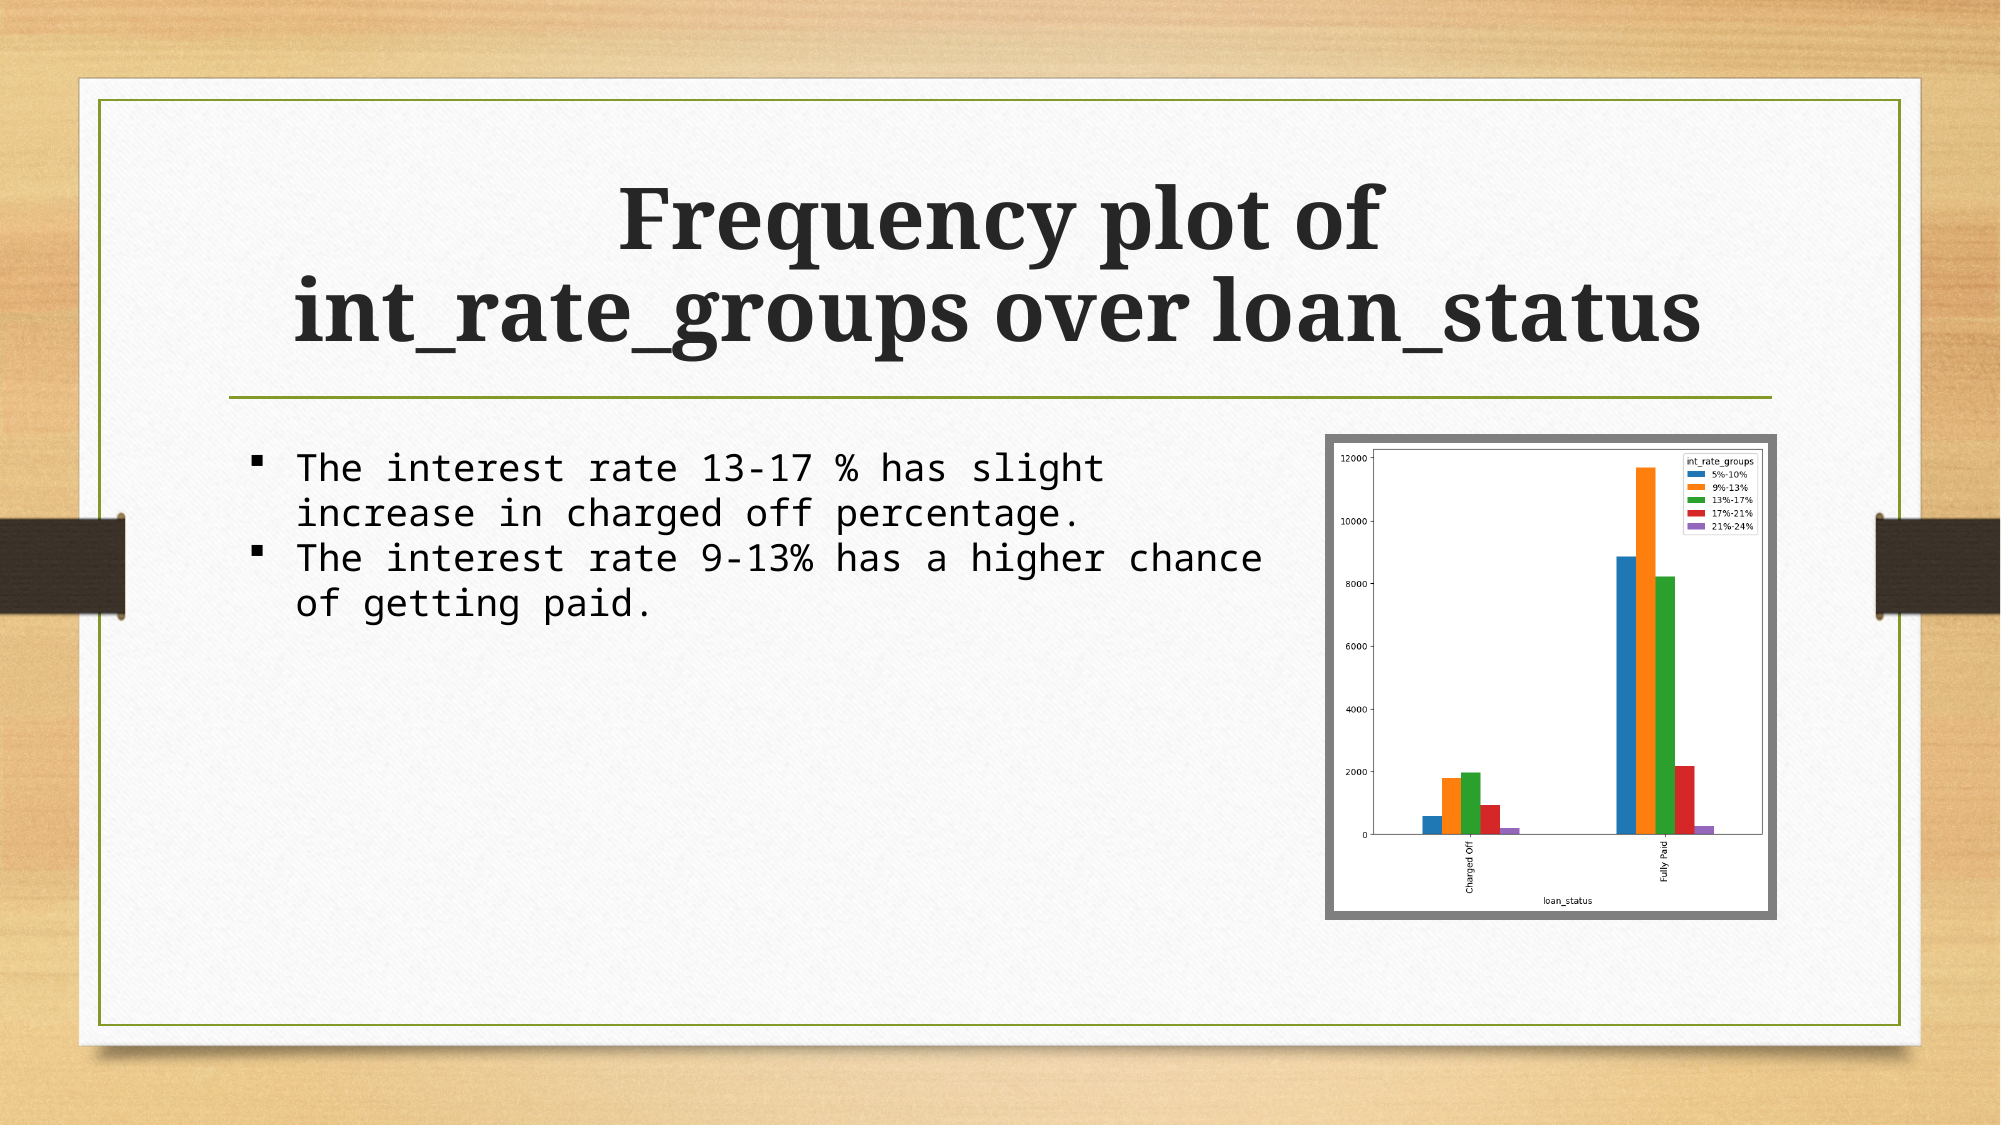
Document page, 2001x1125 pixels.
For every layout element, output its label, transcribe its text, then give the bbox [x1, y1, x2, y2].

text_box [212, 419, 1239, 964]
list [1333, 442, 1769, 912]
picture [0, 0, 2001, 1125]
text_box The interest rate 13-17 % has slight increase in charged off percentage. The interest rate 9-13% has a higher chance of getting paid. [233, 436, 1295, 632]
title Frequency plot of int_rate_groups over loan_status [212, 161, 1788, 375]
